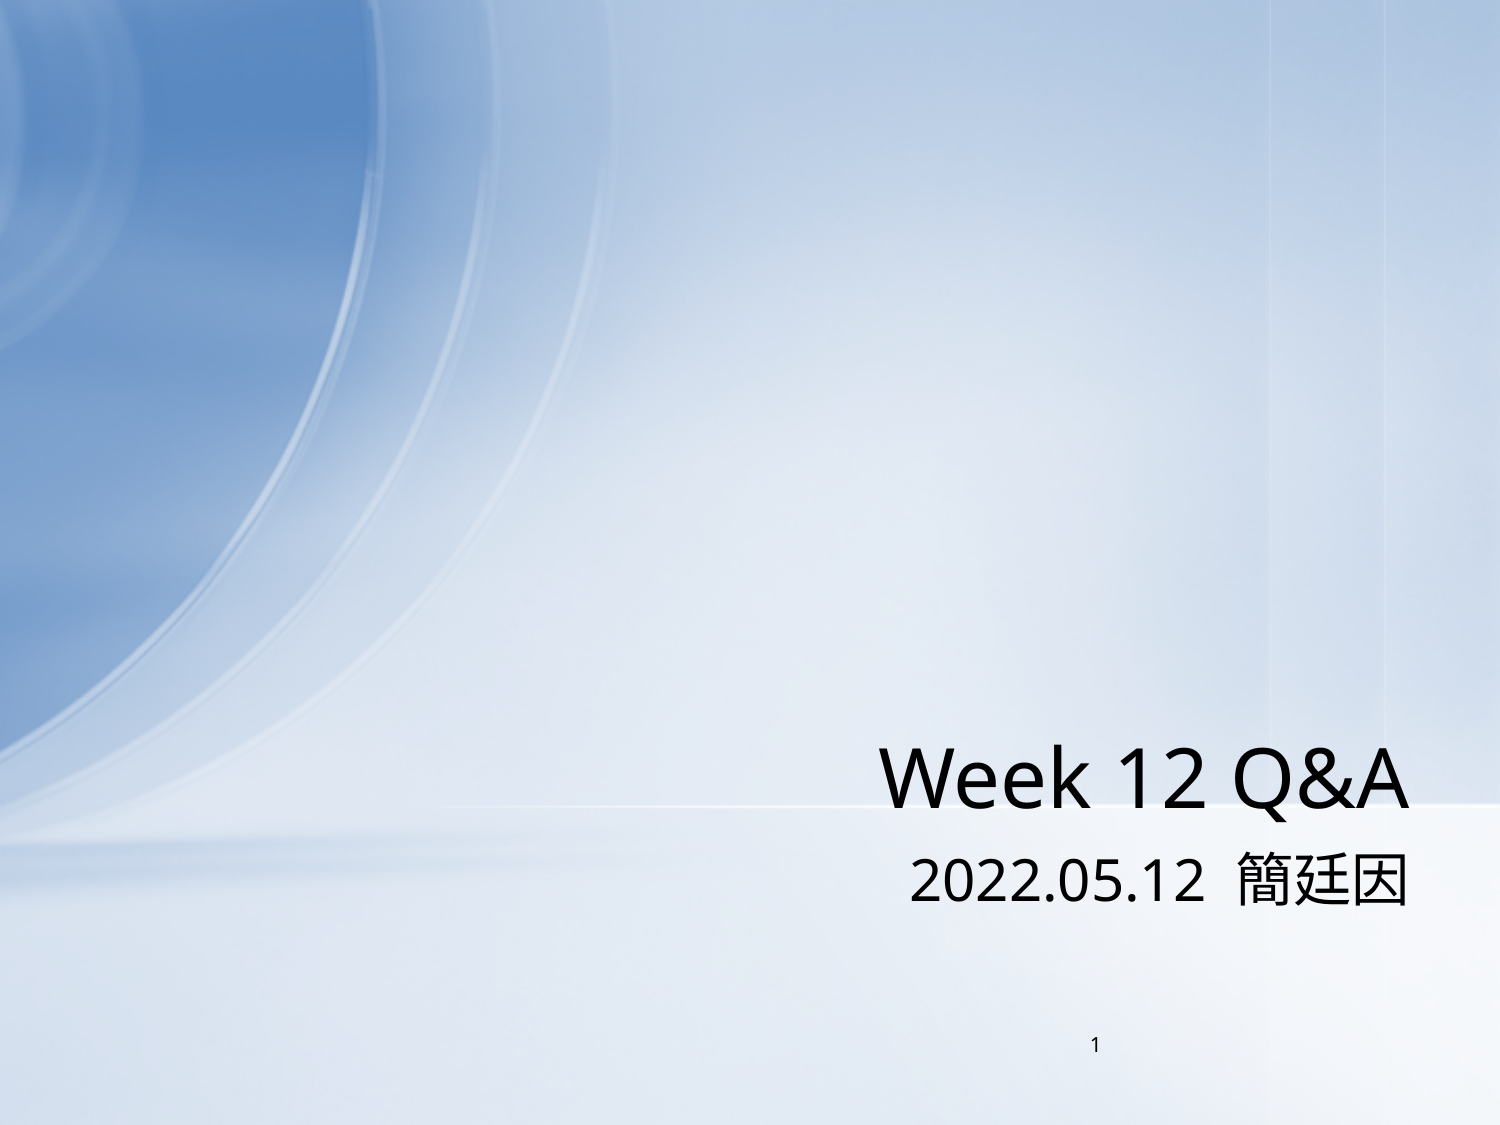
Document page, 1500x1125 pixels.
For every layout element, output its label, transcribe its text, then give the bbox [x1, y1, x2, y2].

title Week 12 Q&A [181, 591, 1425, 833]
slide_number 1 [1074, 1024, 1425, 1103]
picture [0, 0, 1500, 1125]
subtitle 2022.05.12 簡廷因 [408, 835, 1425, 988]
